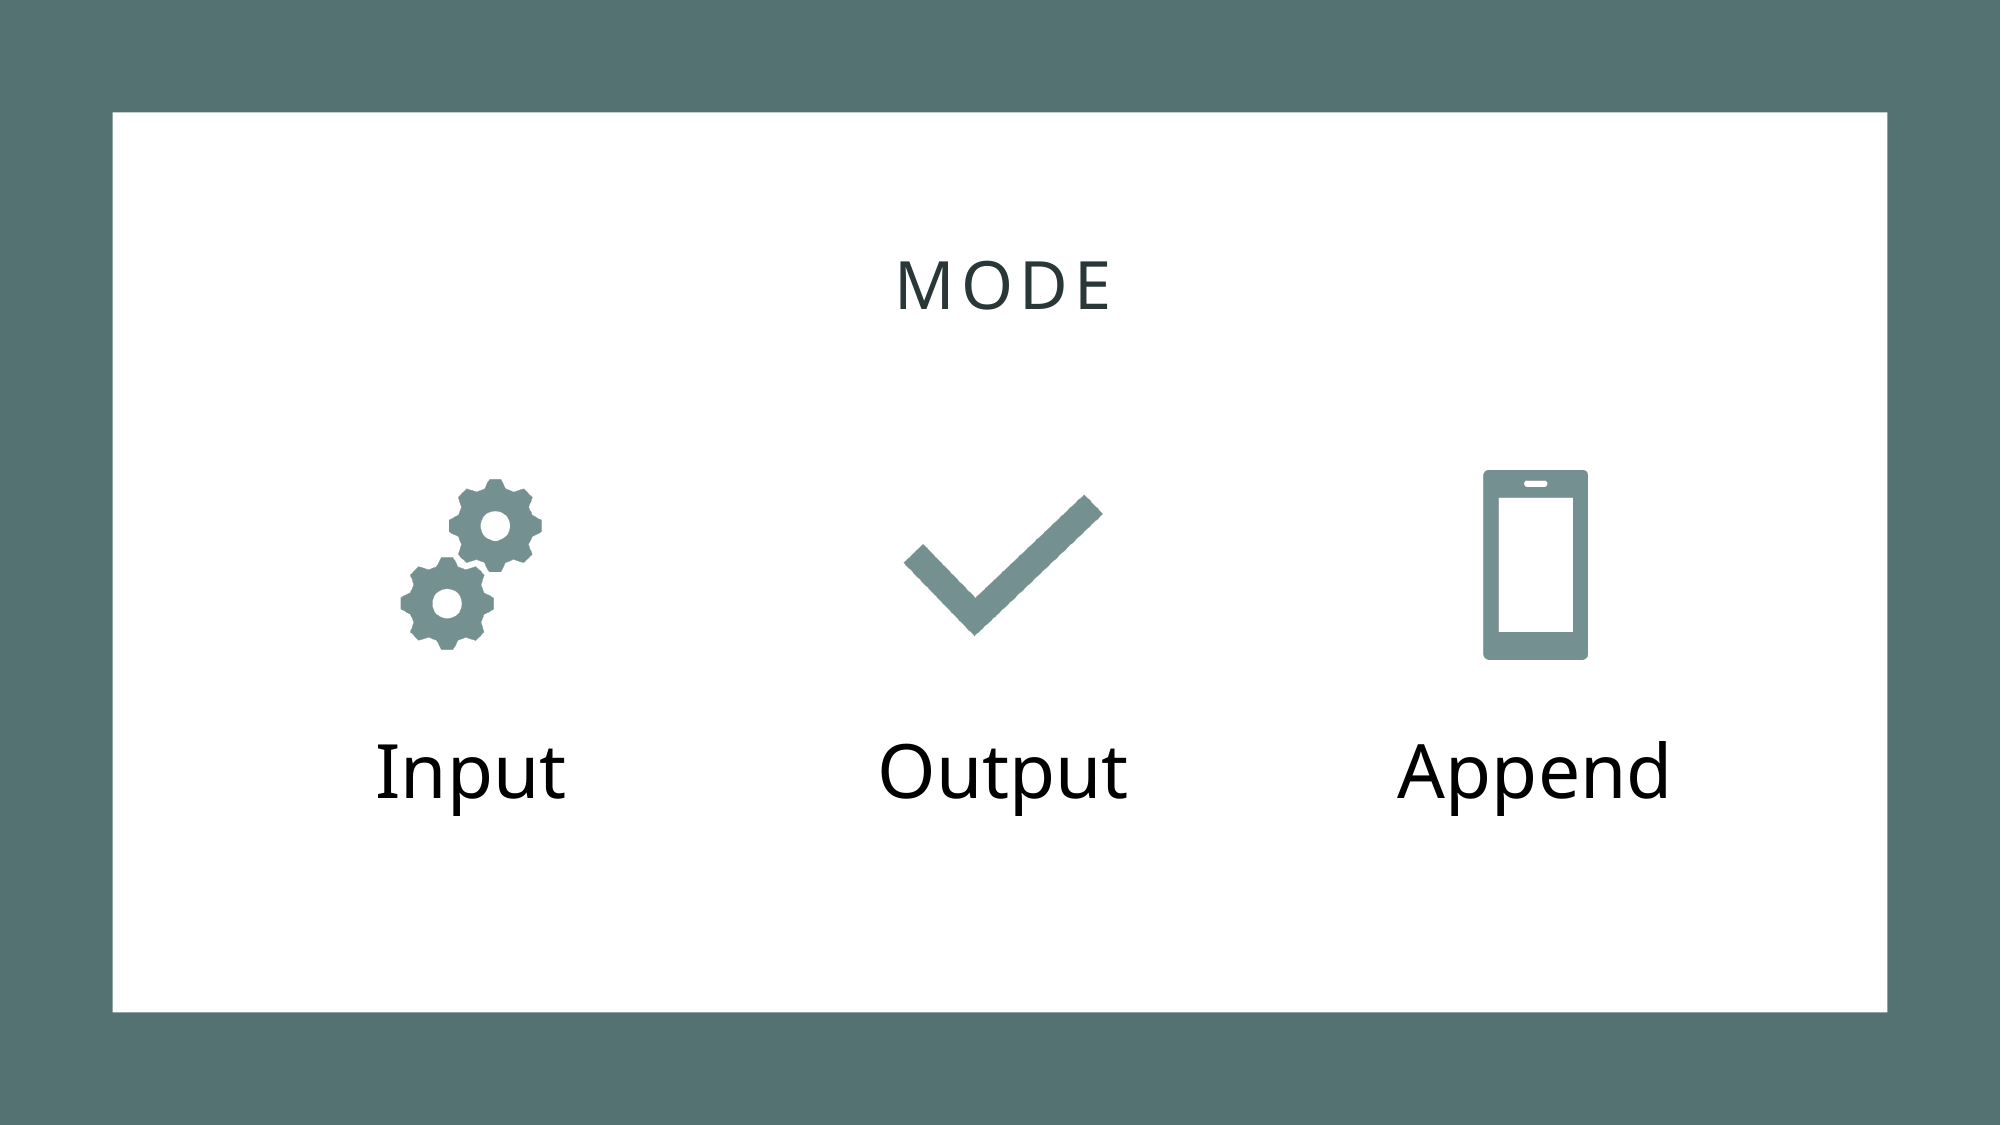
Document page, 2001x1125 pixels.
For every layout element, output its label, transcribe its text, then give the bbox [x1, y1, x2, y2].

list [224, 361, 1782, 943]
text_box [111, 111, 1888, 1013]
title Mode [225, 165, 1782, 332]
text_box [0, 0, 2000, 1125]
